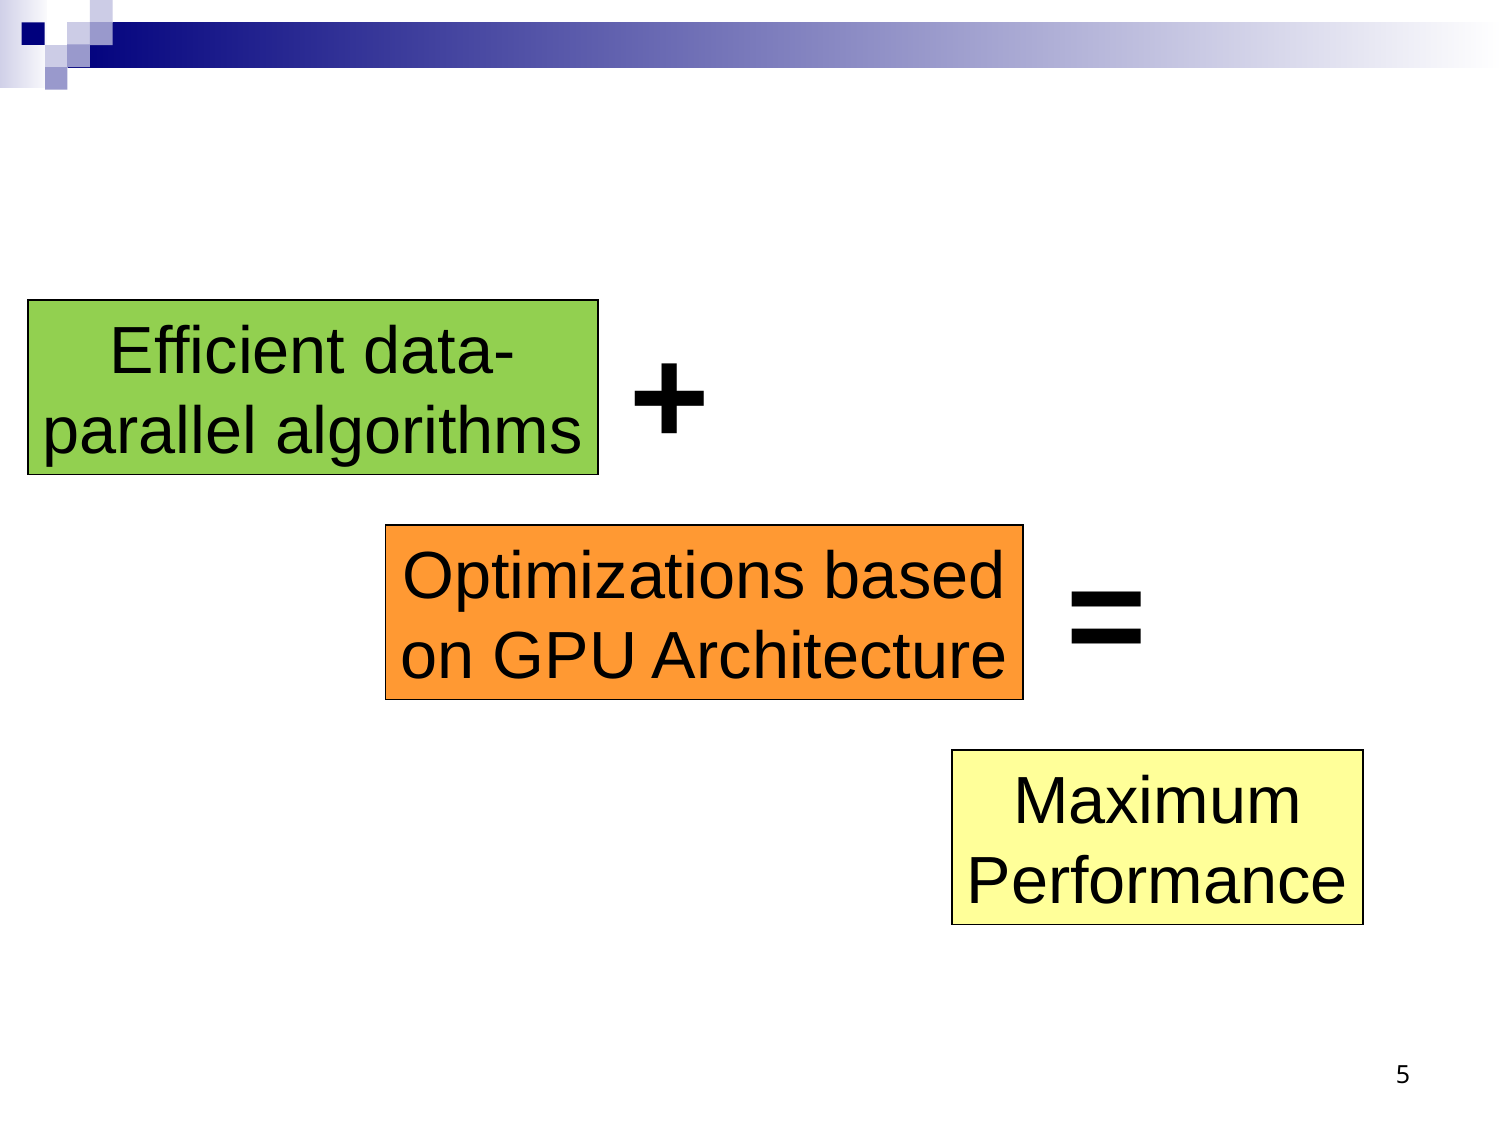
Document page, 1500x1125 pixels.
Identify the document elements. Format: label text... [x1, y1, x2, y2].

text_box = [1051, 518, 1162, 698]
text_box Maximum Performance [951, 749, 1364, 925]
text_box Efficient data- parallel algorithms [27, 299, 598, 475]
slide_number 5 [1074, 1024, 1426, 1101]
text_box Optimizations based on GPU Architecture [385, 524, 1023, 700]
text_box + [614, 299, 725, 480]
